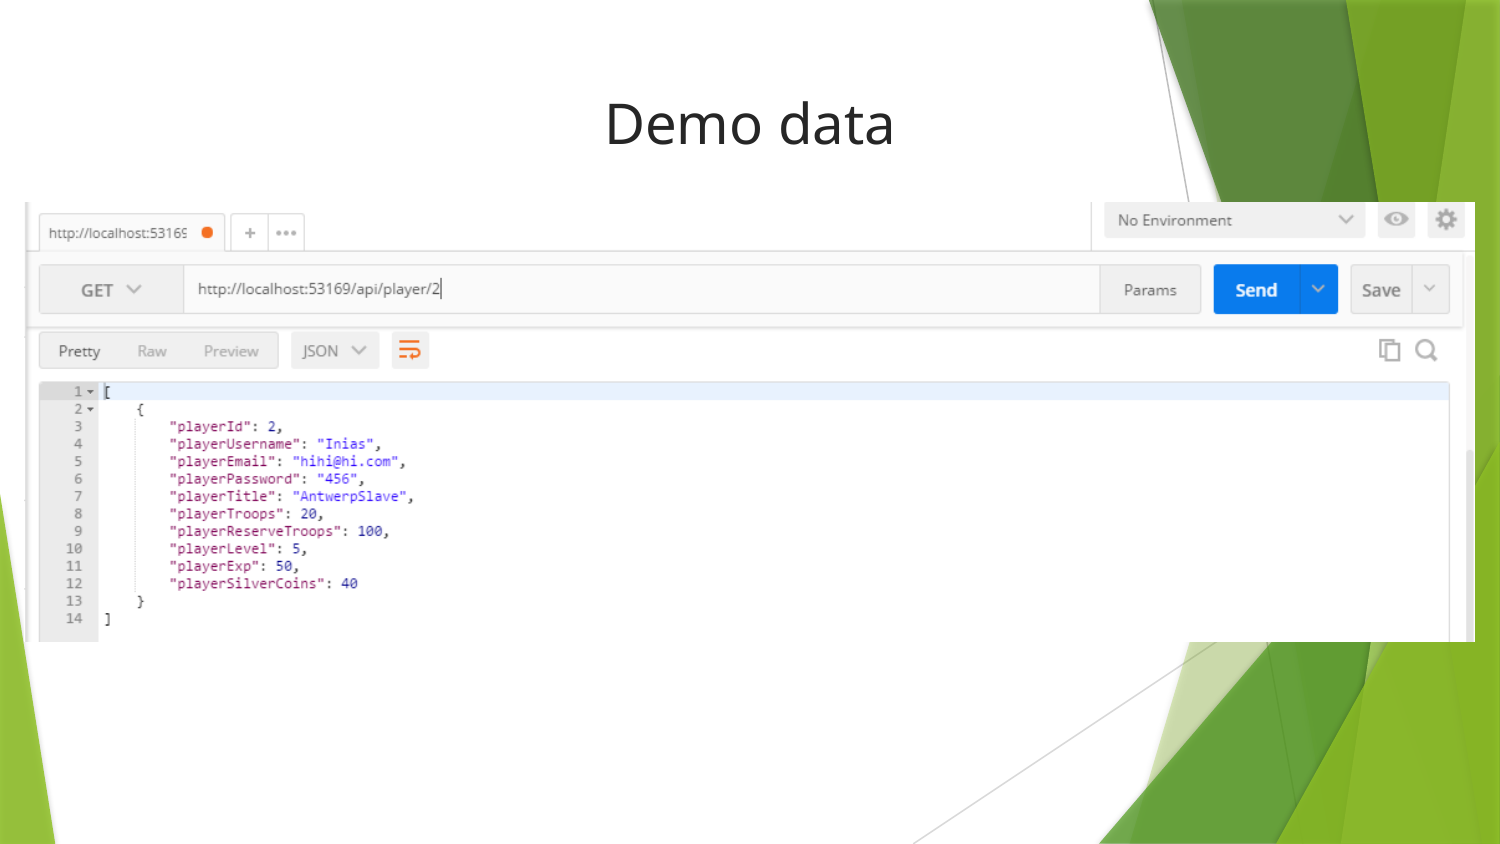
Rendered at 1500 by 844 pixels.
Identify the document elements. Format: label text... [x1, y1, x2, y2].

picture [24, 202, 1476, 642]
title Demo data [51, 72, 1449, 167]
